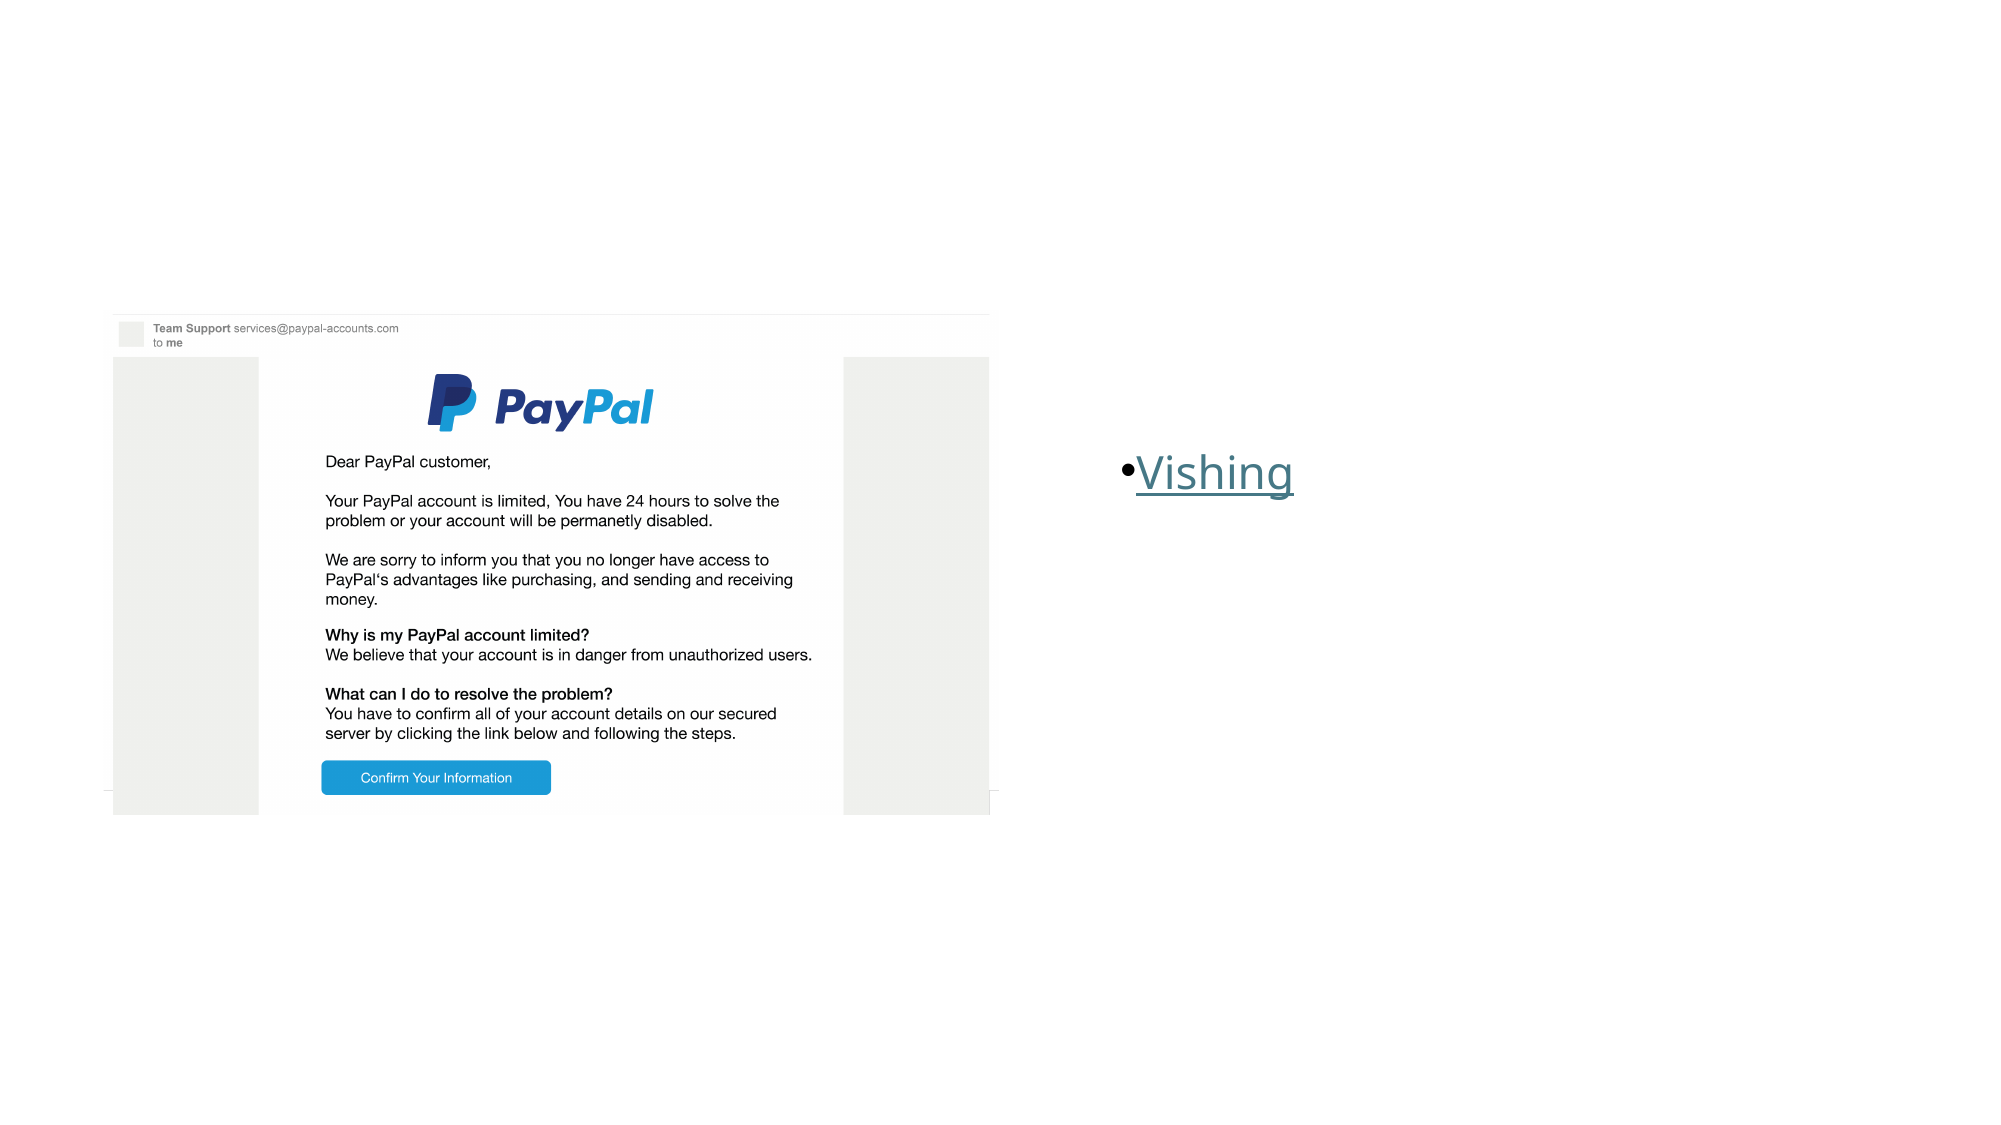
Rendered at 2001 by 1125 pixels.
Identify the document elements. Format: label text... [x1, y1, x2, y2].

picture [102, 310, 1000, 815]
text_box Vishing [1105, 437, 1896, 1020]
